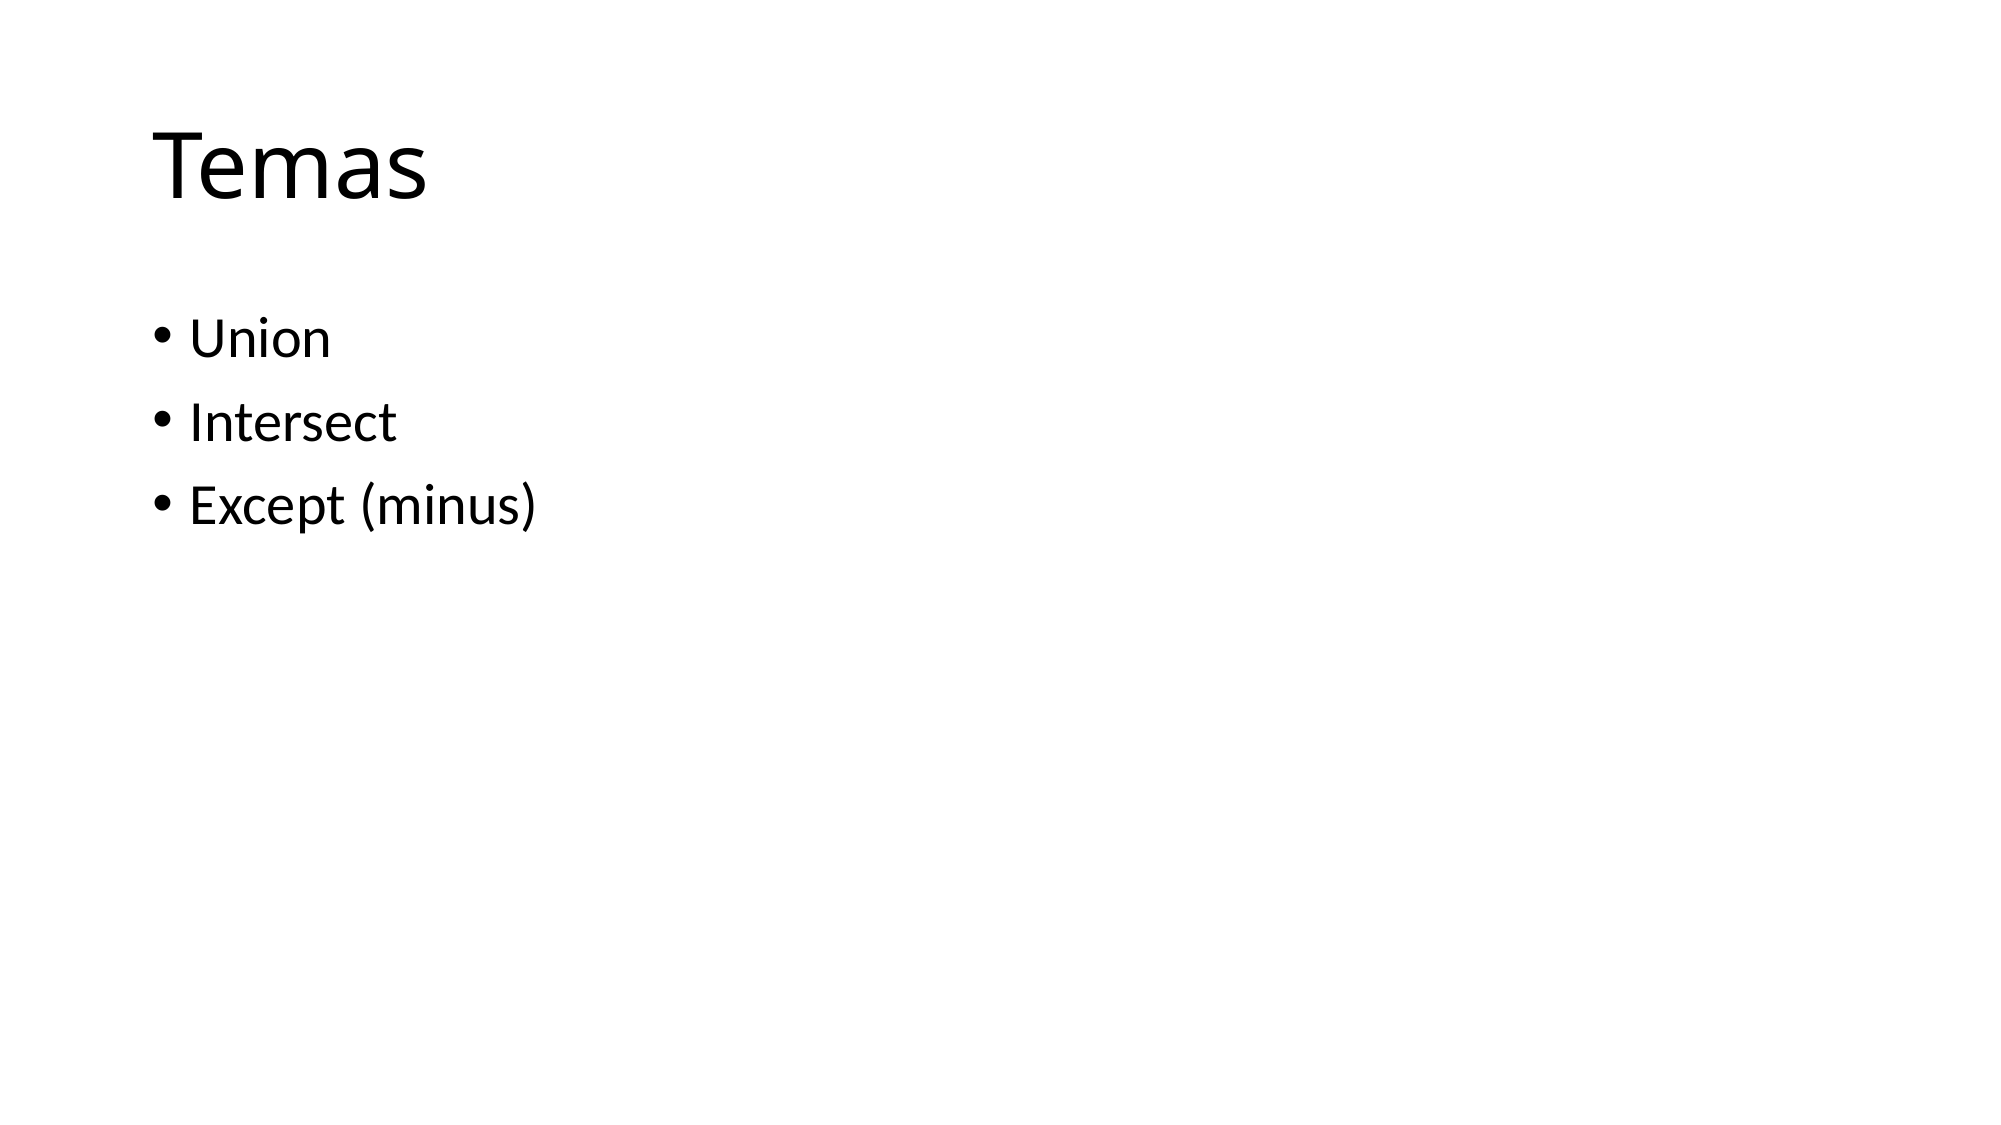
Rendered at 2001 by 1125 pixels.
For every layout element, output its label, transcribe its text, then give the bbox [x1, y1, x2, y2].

title Temas [137, 59, 1863, 278]
list Union Intersect Except (minus) [137, 299, 1863, 1014]
